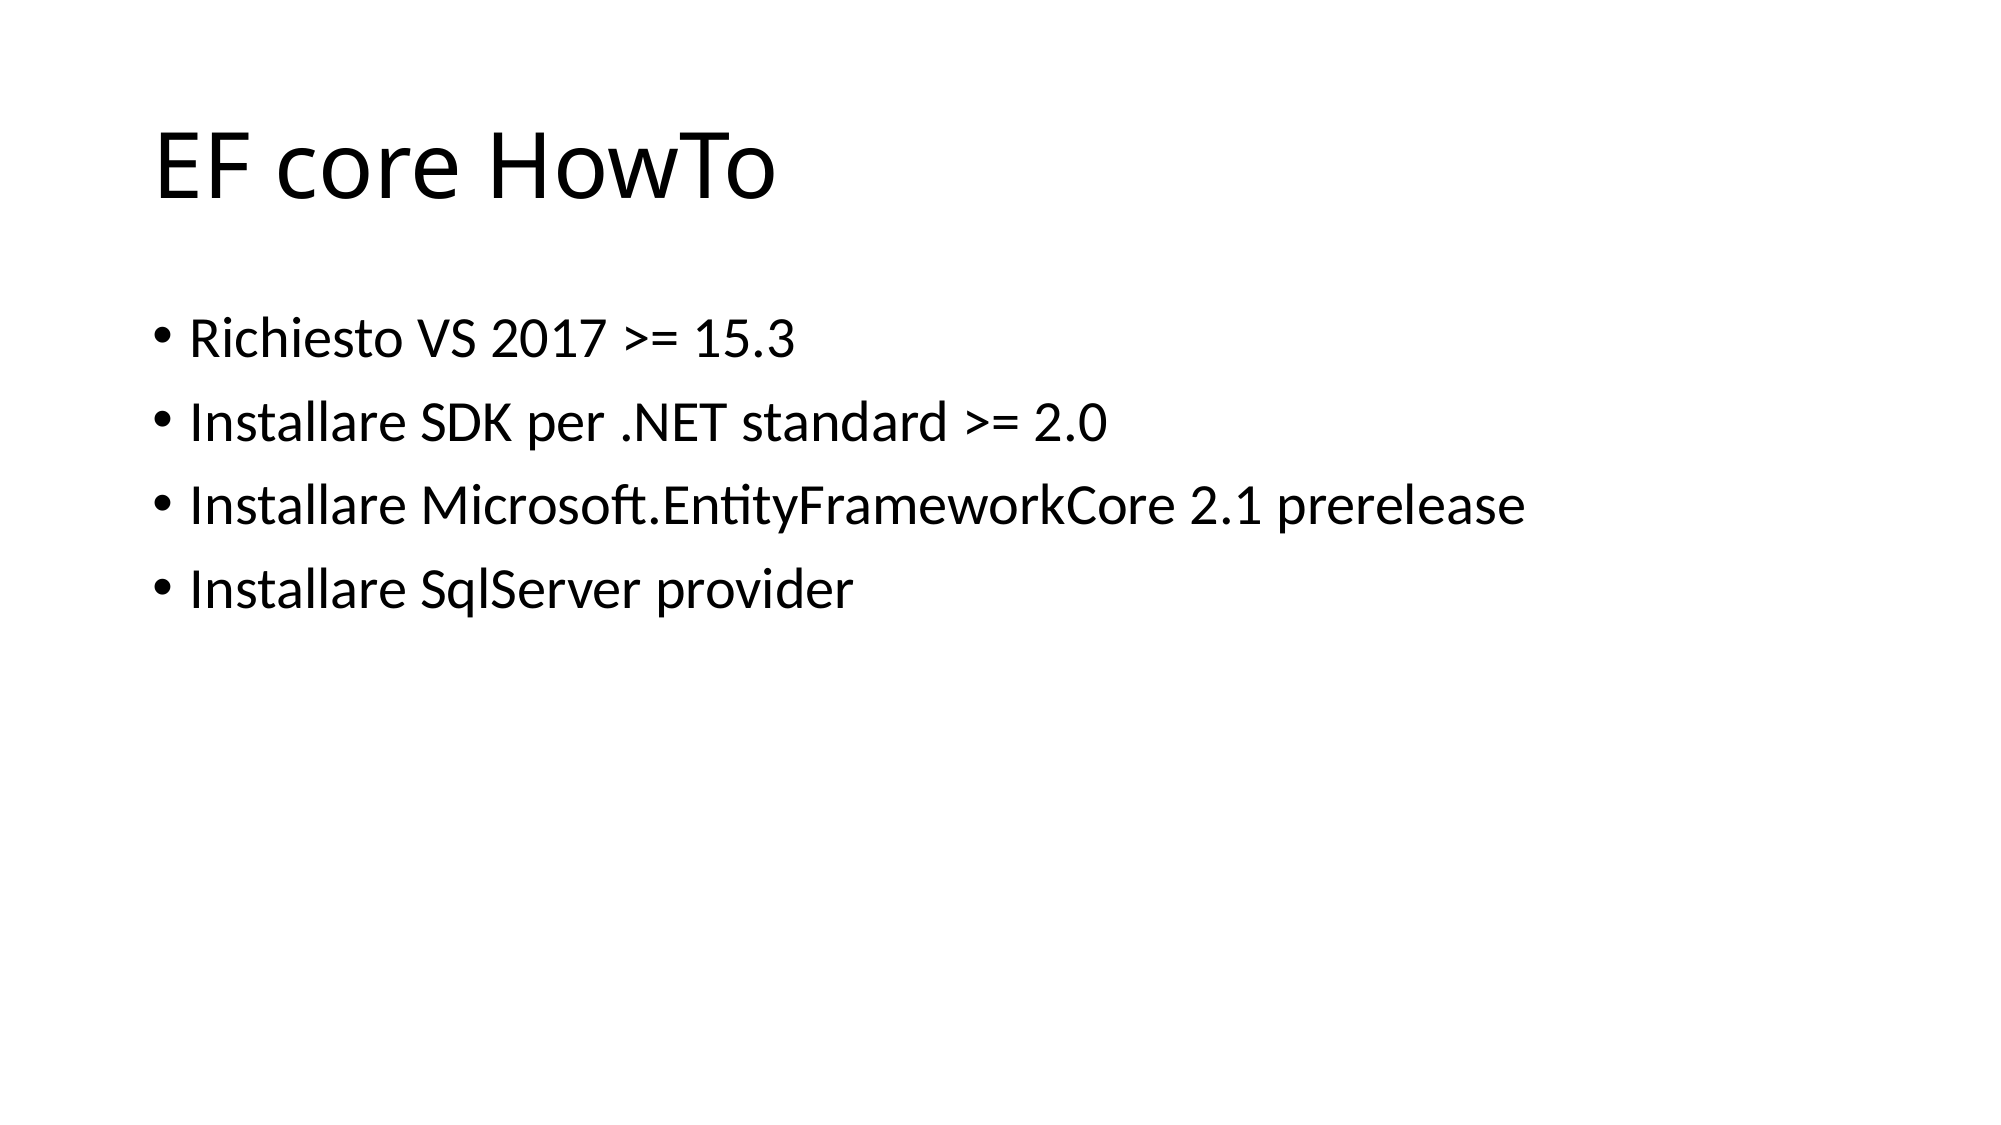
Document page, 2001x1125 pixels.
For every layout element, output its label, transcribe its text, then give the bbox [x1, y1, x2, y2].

title EF core HowTo [137, 59, 1863, 278]
list Richiesto VS 2017 >= 15.3 Installare SDK per .NET standard >= 2.0 Installare Microsoft.EntityFrameworkCore 2.1 prerelease Installare SqlServer provider [137, 299, 1863, 1014]
